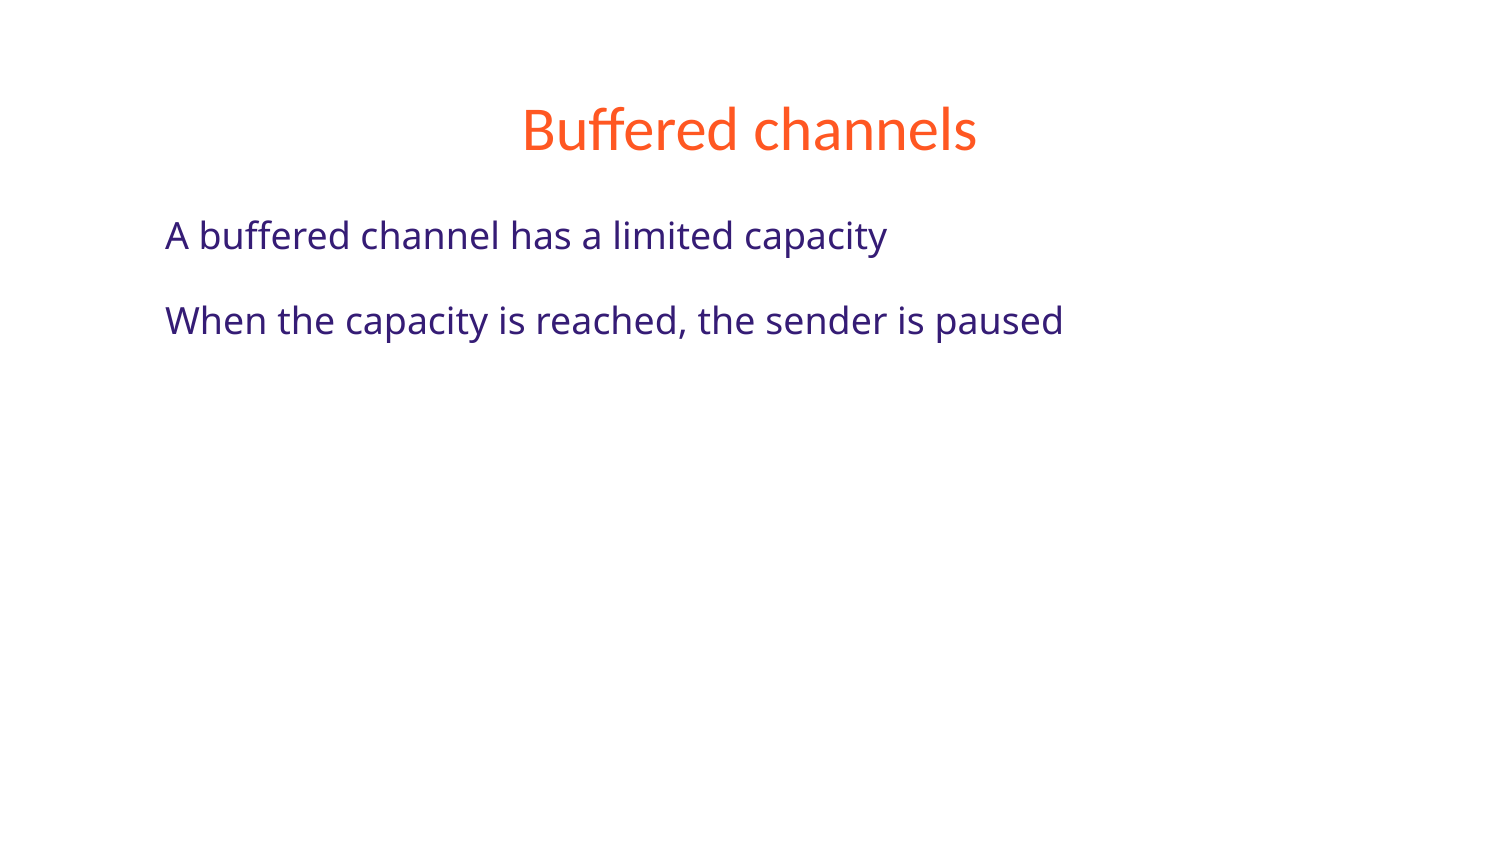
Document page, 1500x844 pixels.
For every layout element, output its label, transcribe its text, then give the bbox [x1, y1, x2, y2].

list A buffered channel has a limited capacity When the capacity is reached, the sender is paused [150, 190, 1351, 751]
title Buffered channels [51, 72, 1449, 167]
